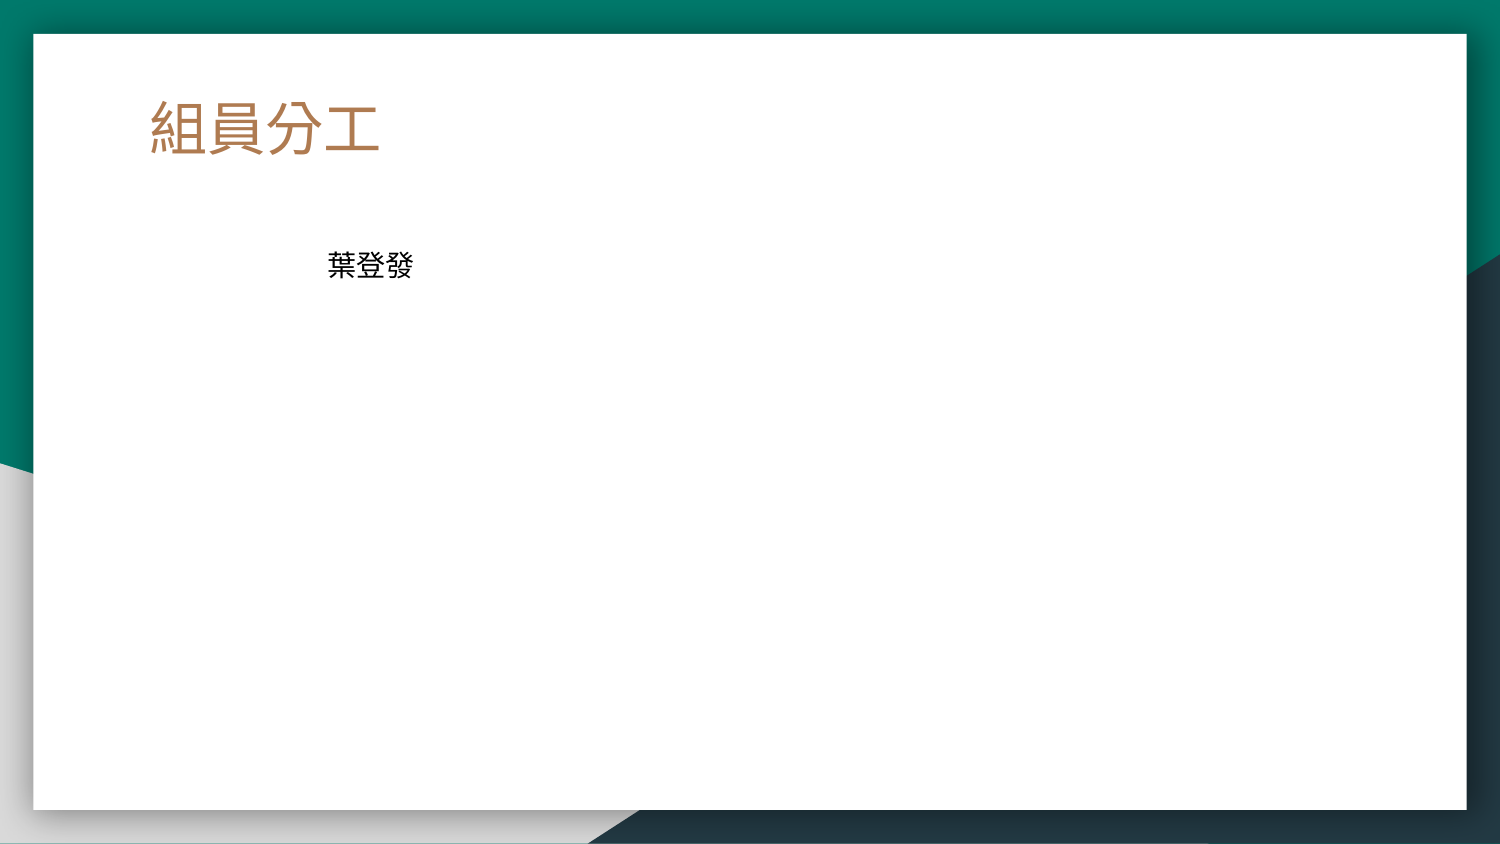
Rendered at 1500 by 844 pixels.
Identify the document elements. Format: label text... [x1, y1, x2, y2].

title 組員分工 [134, 76, 1366, 234]
text_box 葉登發 [311, 231, 1012, 332]
